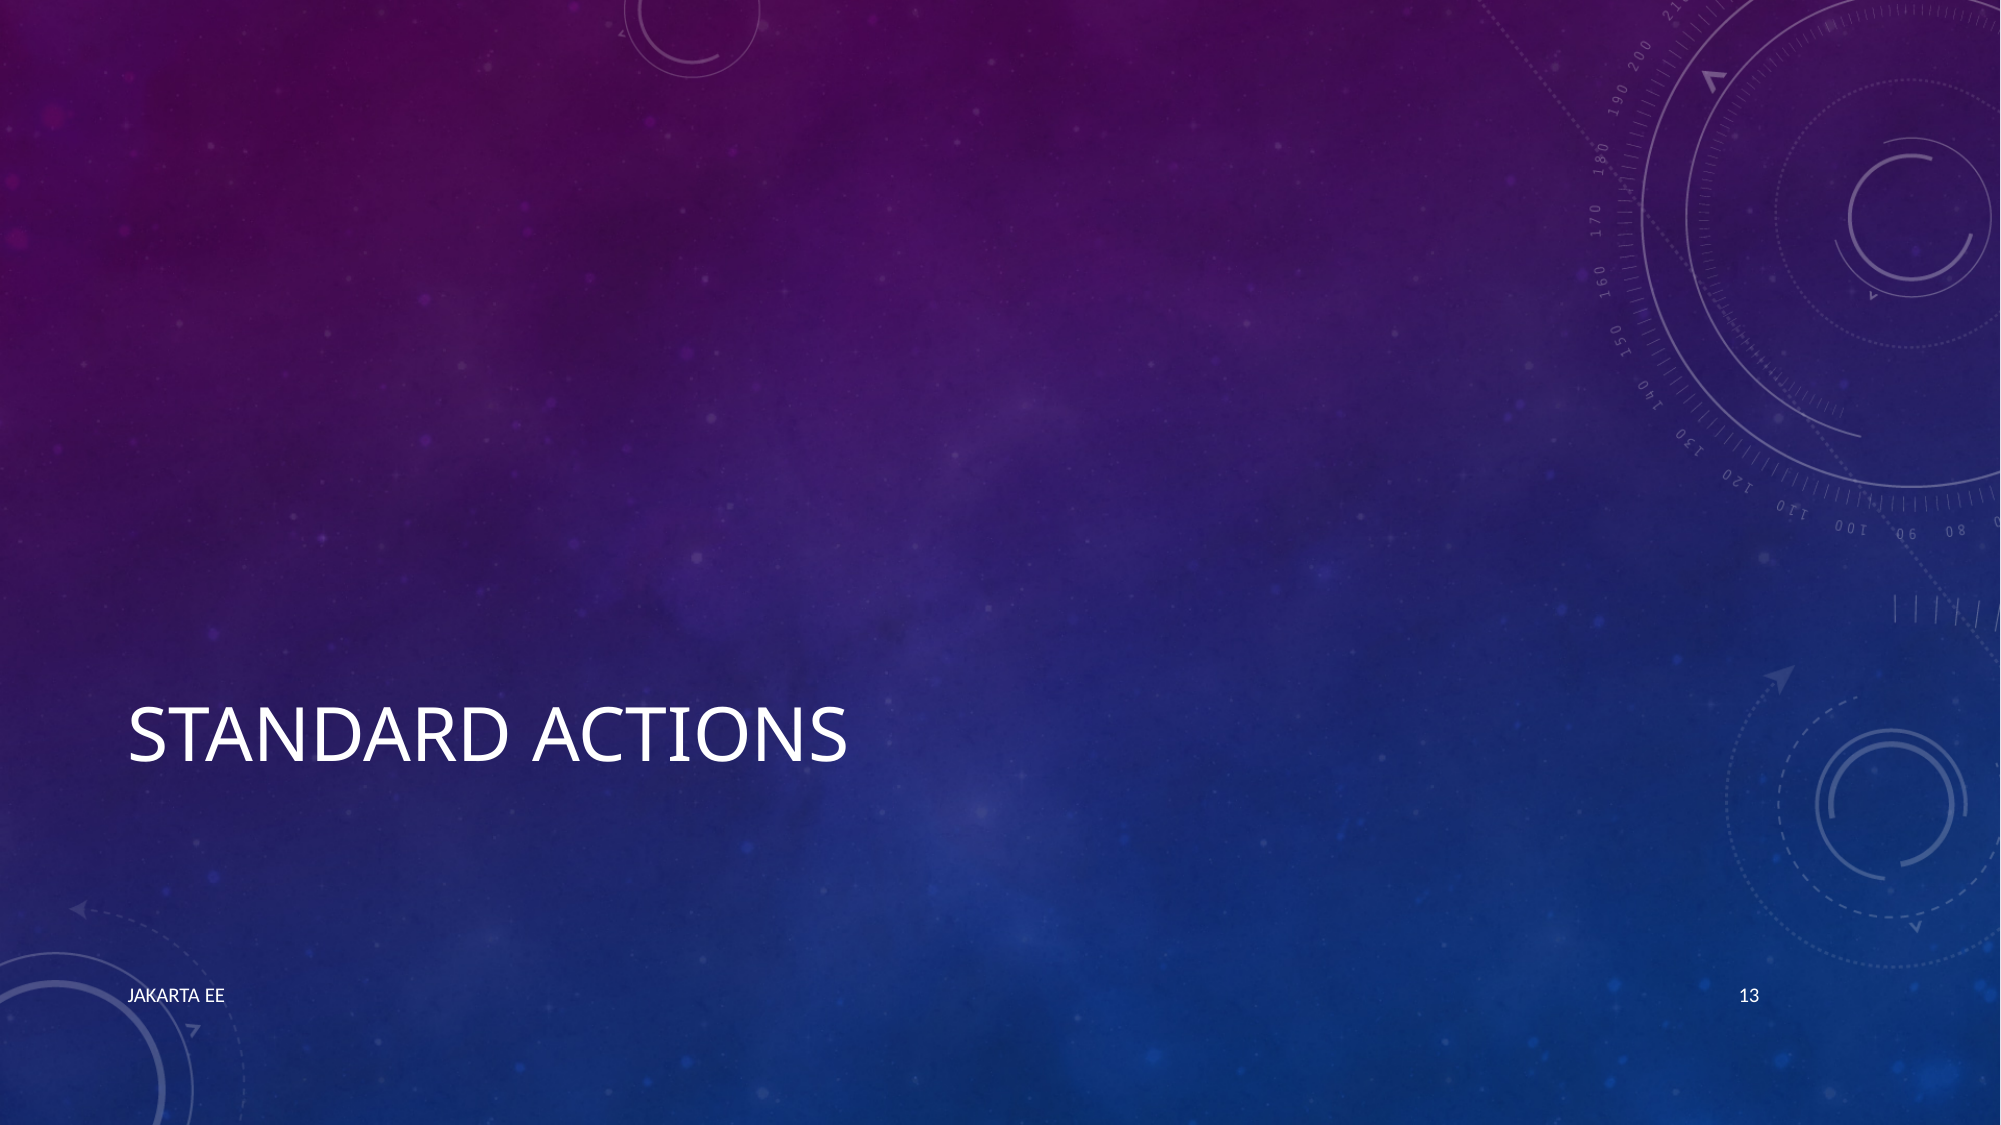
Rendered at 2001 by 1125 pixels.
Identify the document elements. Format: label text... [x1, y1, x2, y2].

picture [0, 0, 2001, 1125]
title STANDARD Actions [112, 542, 1775, 784]
footer JAKARTA EE [112, 963, 1397, 1025]
slide_number 13 [1684, 963, 1775, 1025]
